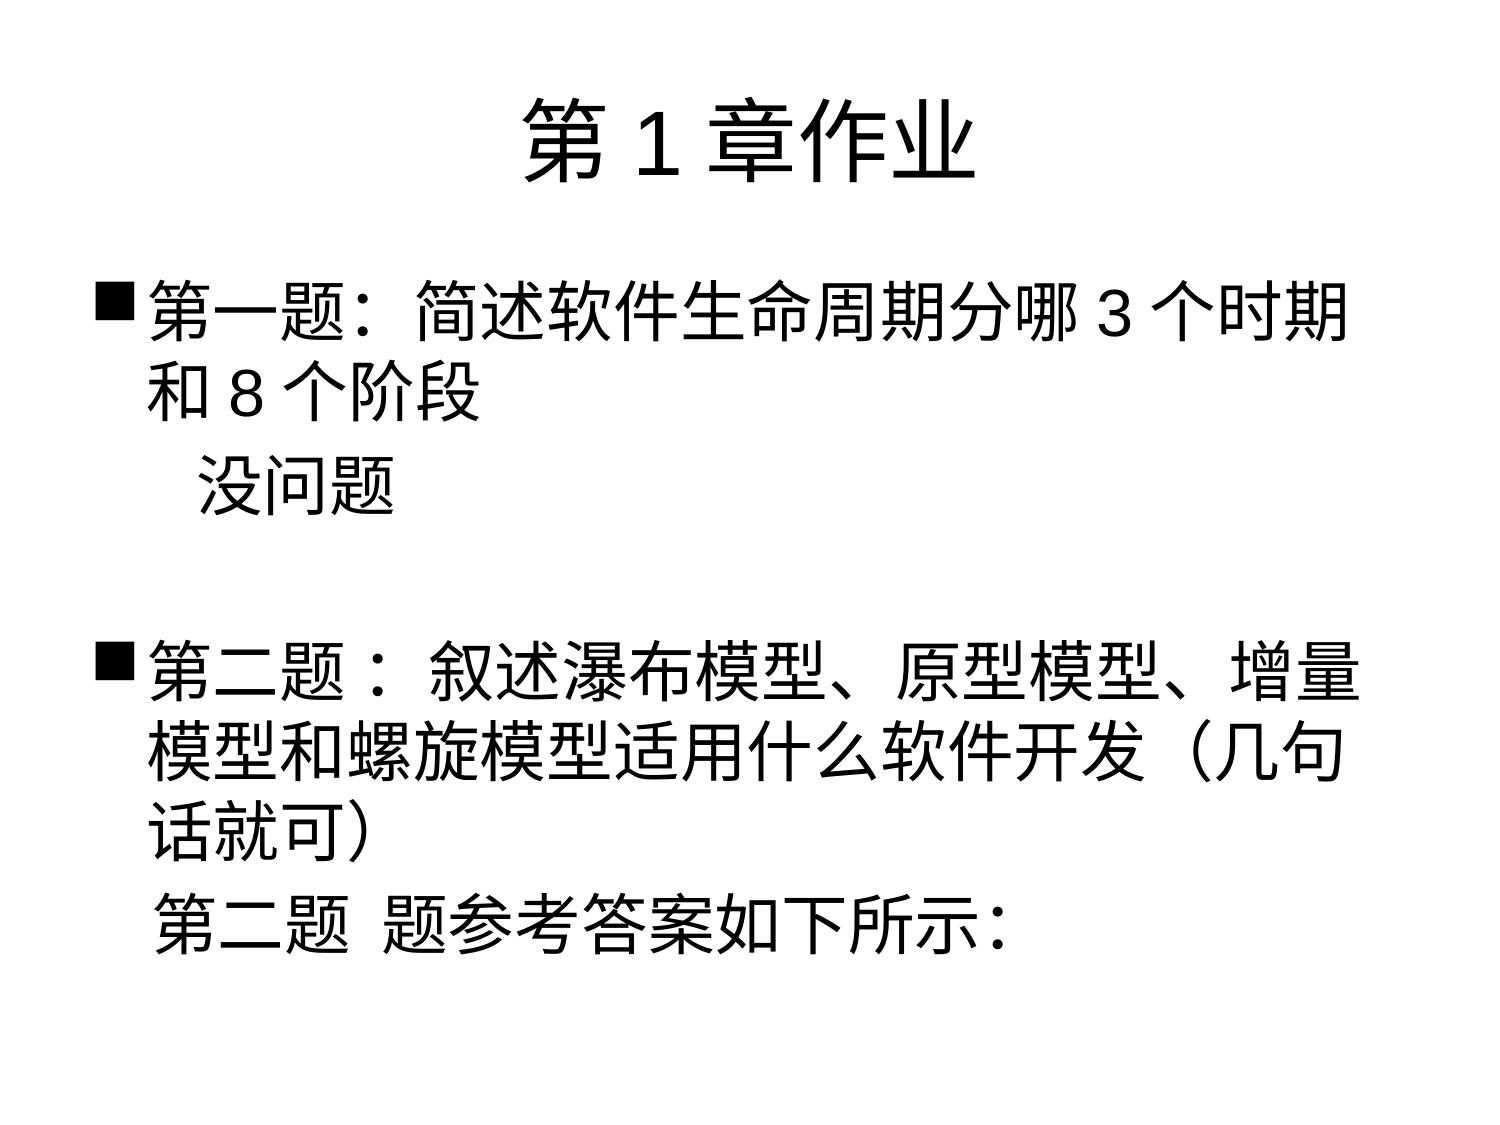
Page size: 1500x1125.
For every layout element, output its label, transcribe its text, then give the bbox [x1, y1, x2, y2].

title 第1章作业 [74, 44, 1426, 233]
list 第一题：简述软件生命周期分哪3个时期和8个阶段 没问题 第二题 ：叙述瀑布模型、原型模型、增量模型和螺旋模型适用什么软件开发（几句话就可） 第二题 题参考答案如下所示： [74, 262, 1426, 1006]
